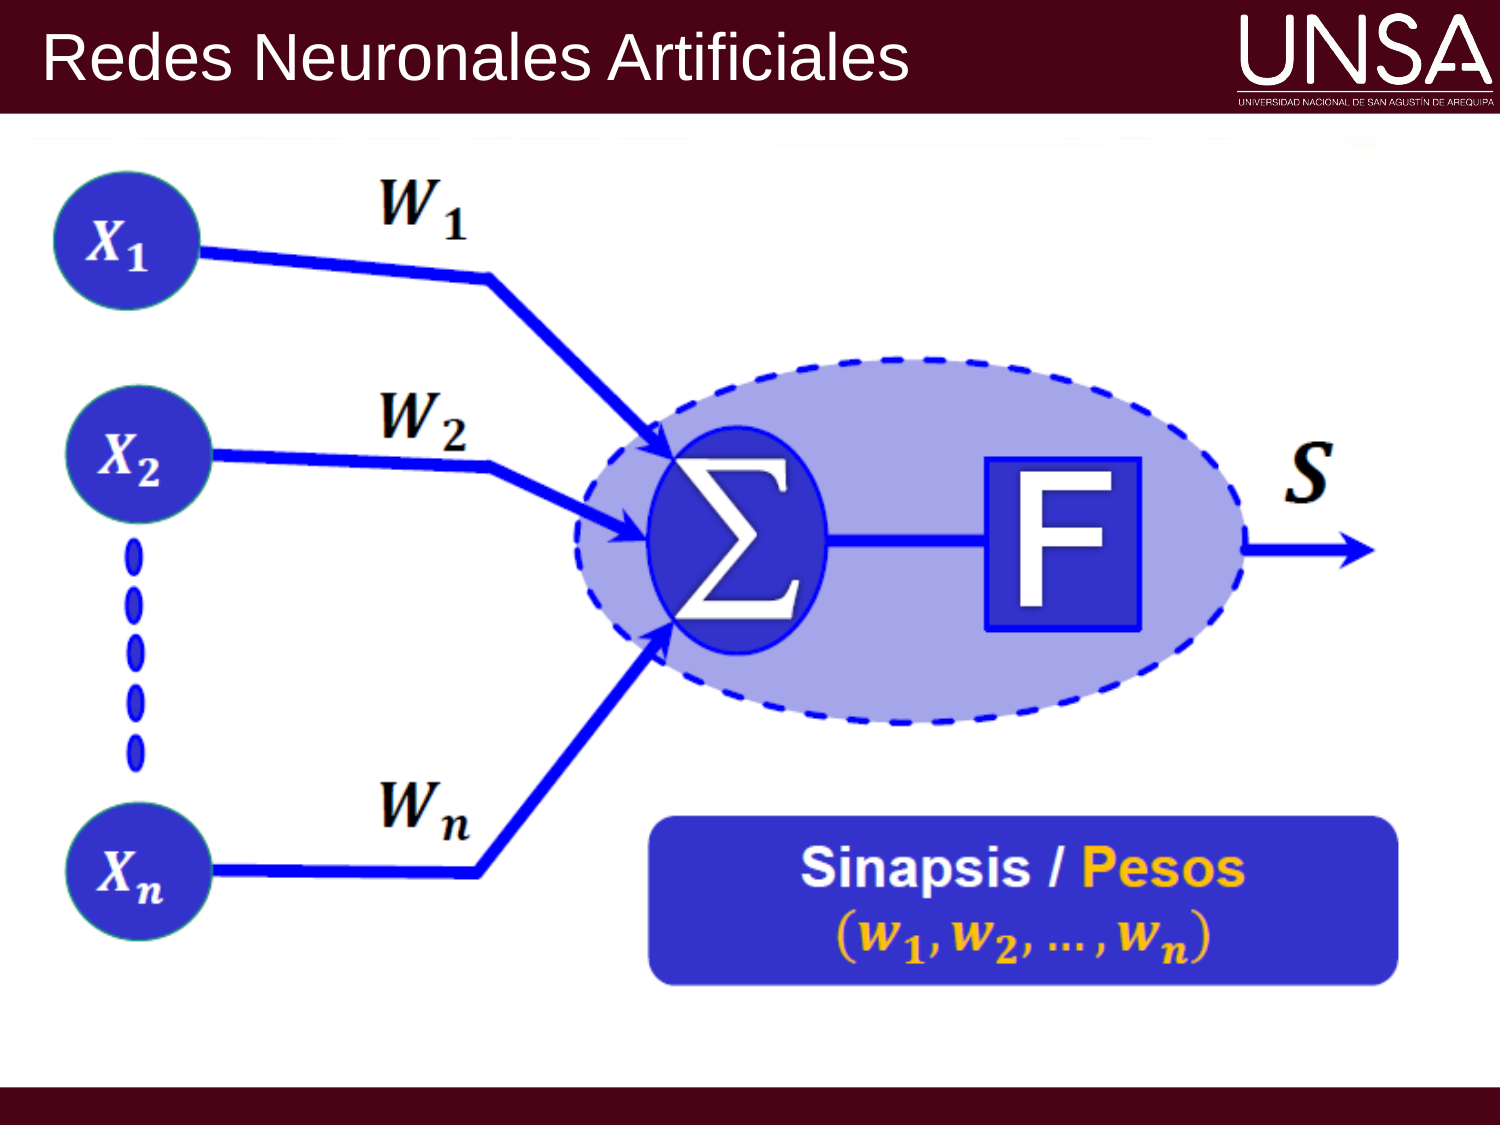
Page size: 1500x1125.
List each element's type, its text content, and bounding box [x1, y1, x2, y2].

picture [1237, 13, 1494, 106]
picture [30, 137, 1476, 1051]
title Redes Neuronales Artificiales [41, 19, 1147, 114]
